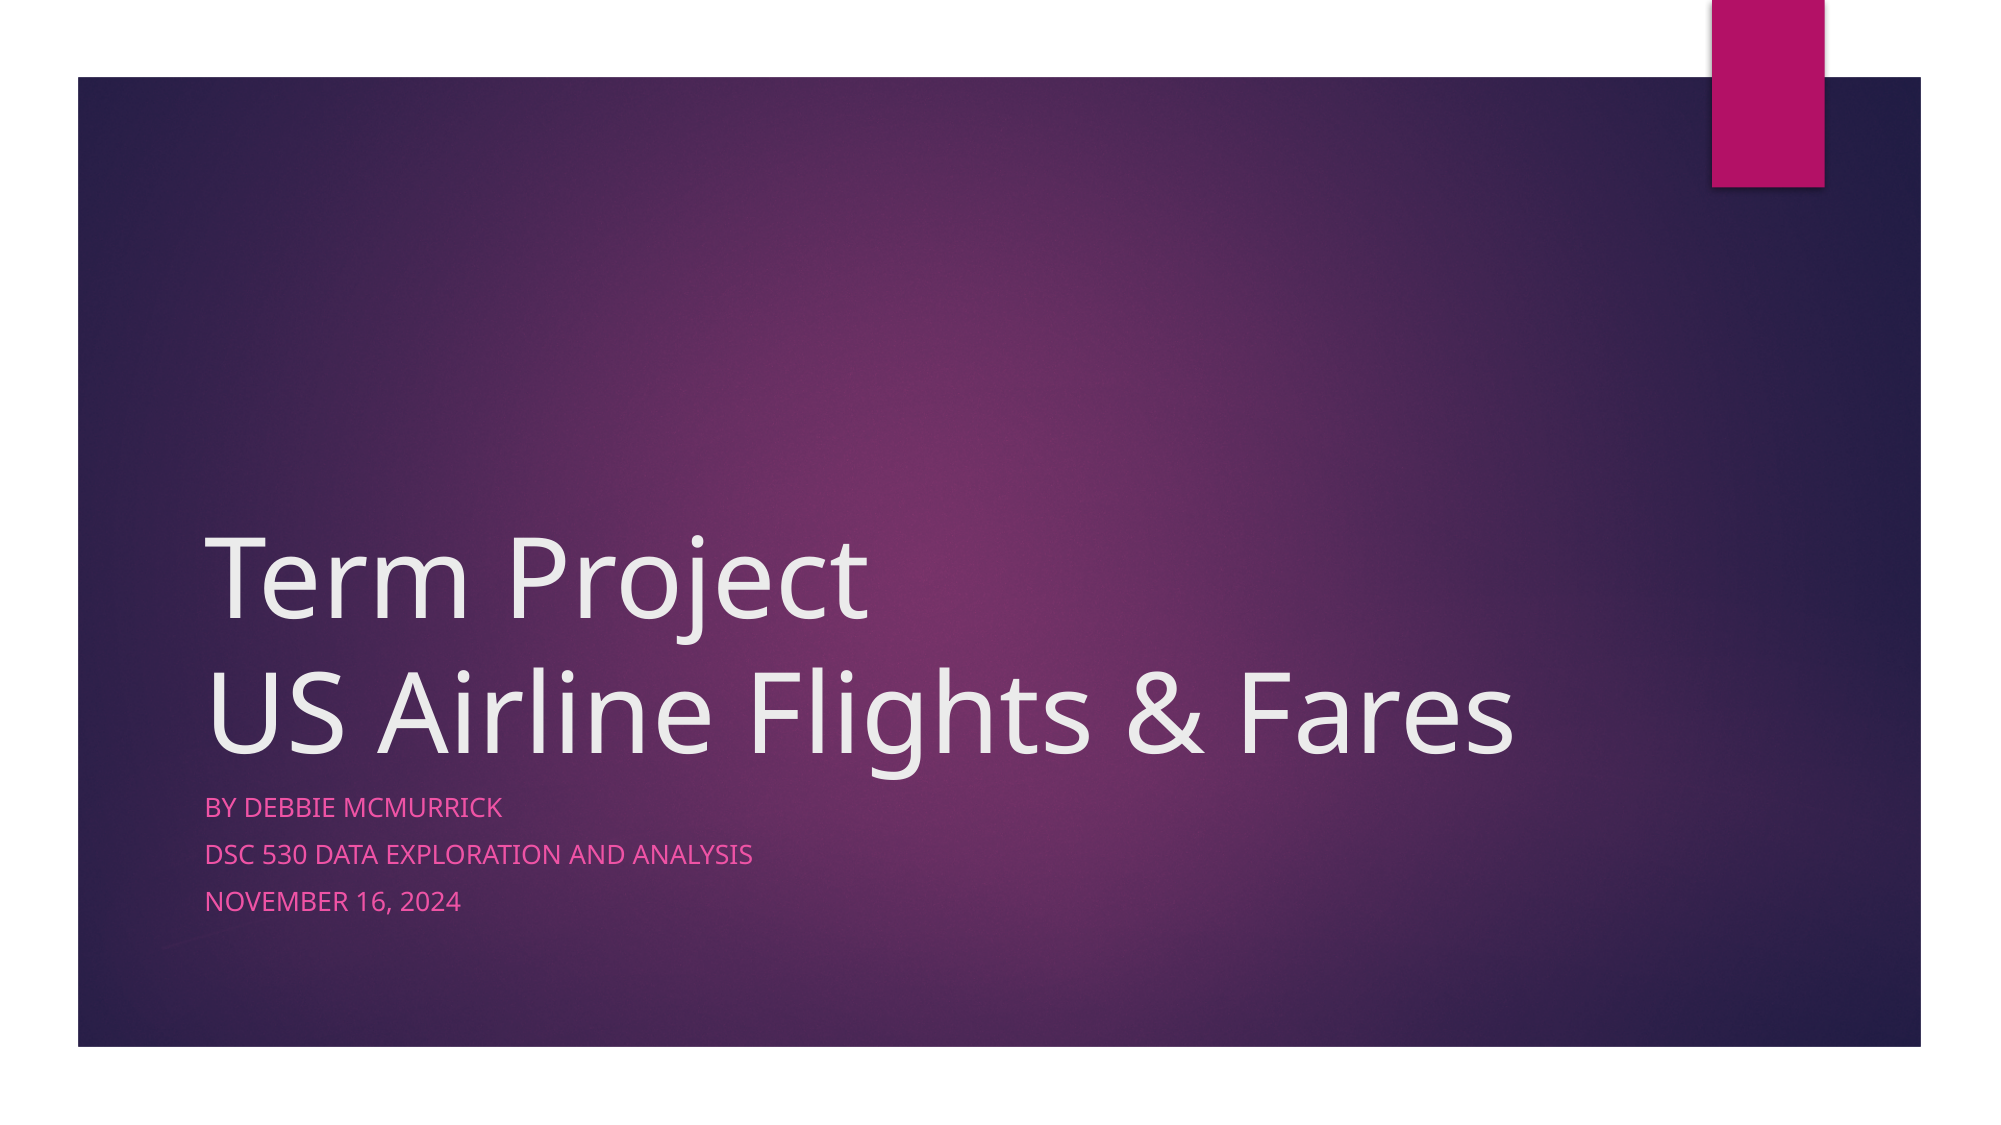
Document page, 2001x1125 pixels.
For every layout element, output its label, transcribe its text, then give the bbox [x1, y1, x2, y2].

title Term Project US Airline Flights & Fares [189, 344, 1638, 783]
subtitle By Debbie McMurrick DSC 530 Data Exploration and Analysis November 16, 2024 [189, 783, 1638, 925]
